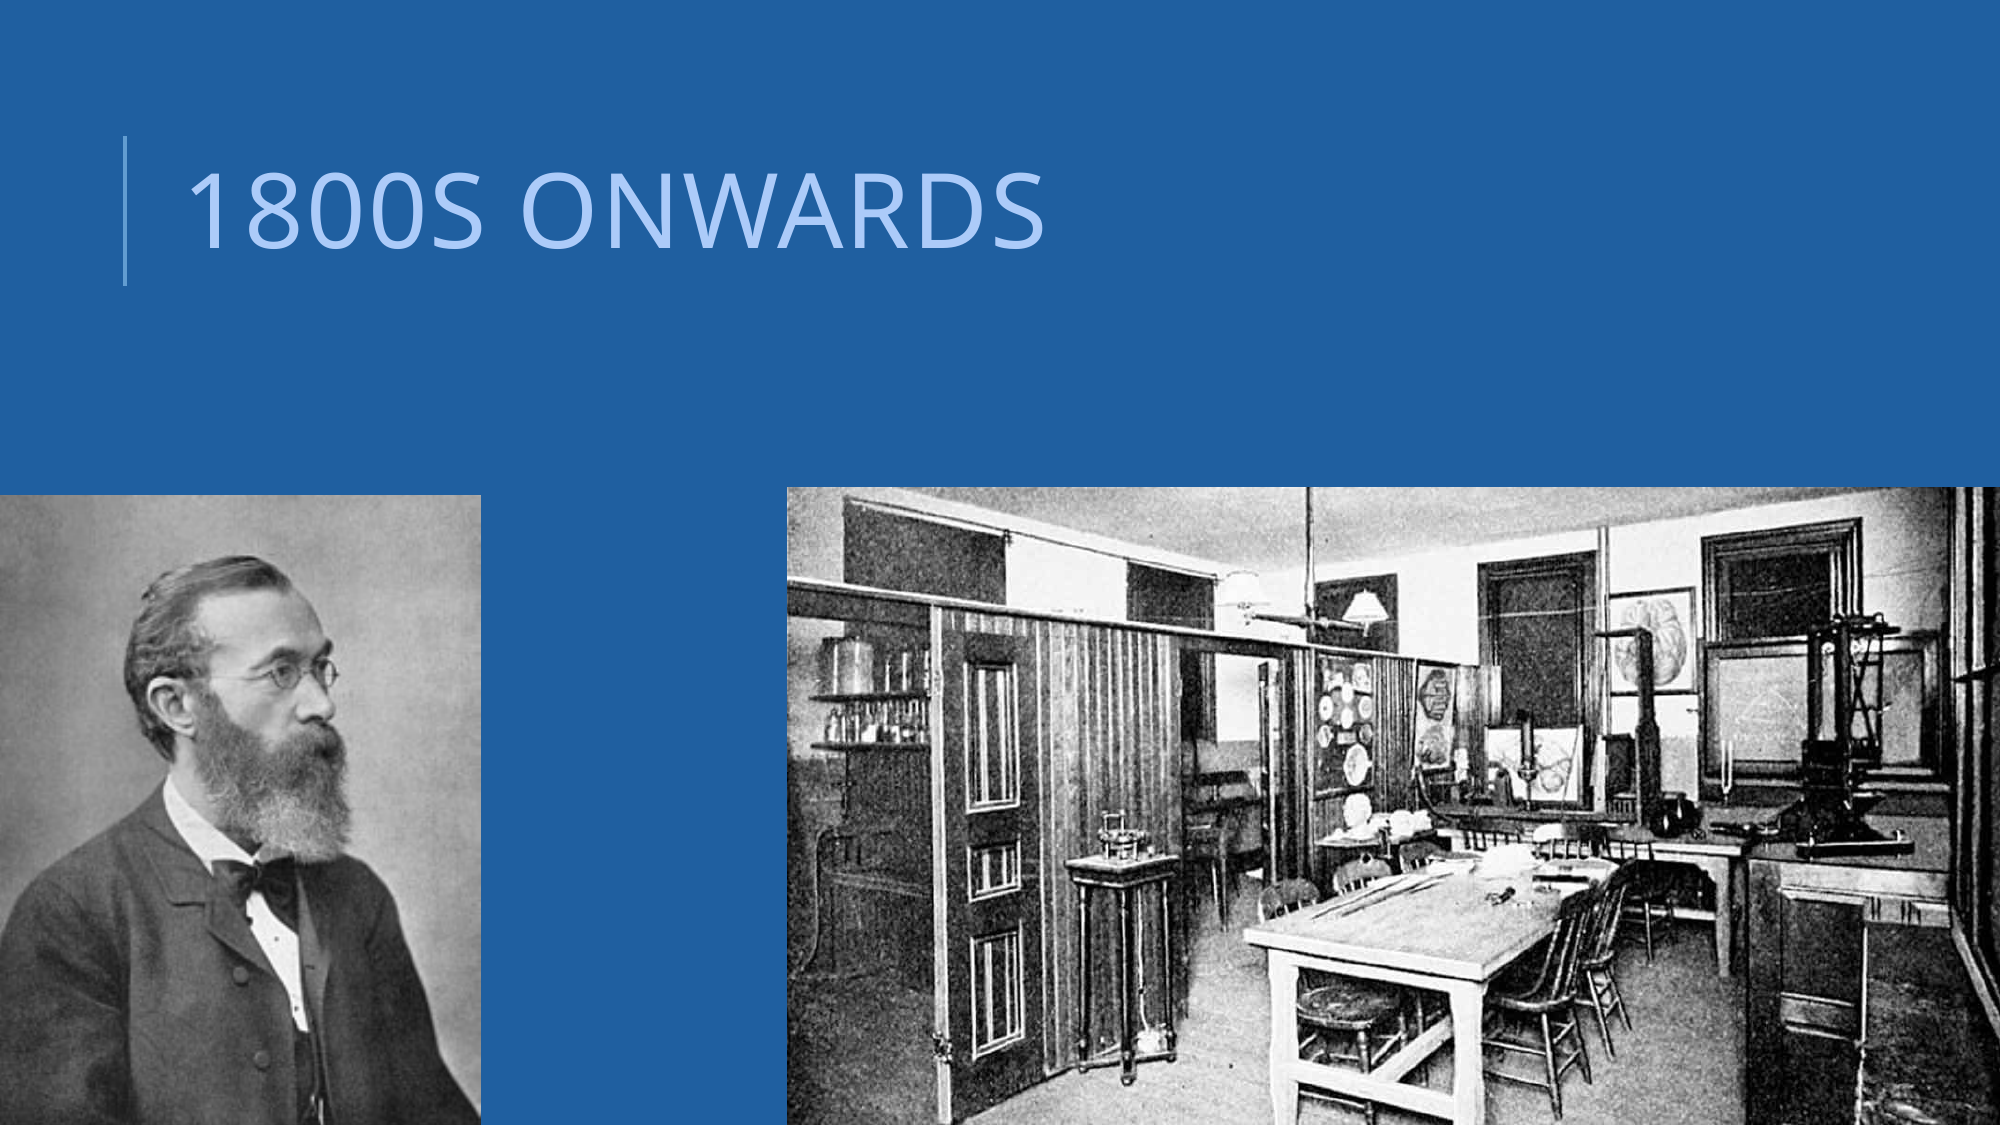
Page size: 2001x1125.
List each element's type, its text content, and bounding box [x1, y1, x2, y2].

picture [787, 487, 2000, 1125]
title 1800s onwards [168, 96, 1763, 342]
picture [0, 495, 482, 1125]
